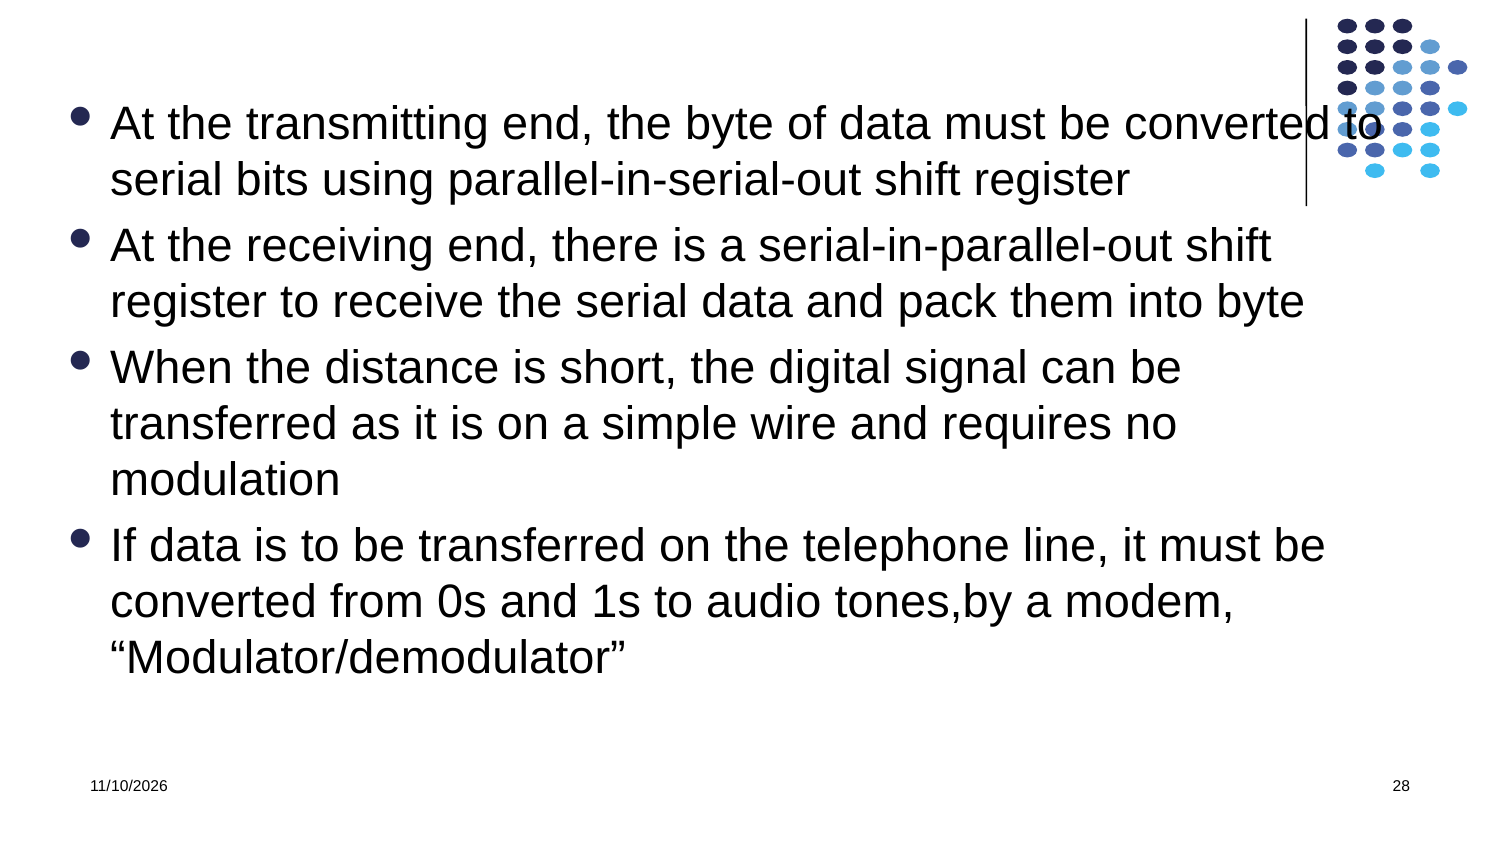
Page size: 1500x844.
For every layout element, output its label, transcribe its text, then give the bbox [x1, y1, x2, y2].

slide_number 28 [1074, 768, 1425, 826]
list At the transmitting end, the byte of data must be converted to serial bits using parallel-in-serial-out shift register At the receiving end, there is a serial-in-parallel-out shift register to receive the serial data and pack them into byte When the distance is short, the digital signal can be transferred as it is on a simple wire and requires no modulation If data is to be transferred on the telephone line, it must be converted from 0s and 1s to audio tones,by a modem, “Modulator/demodulator” [53, 85, 1404, 844]
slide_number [75, 768, 425, 826]
